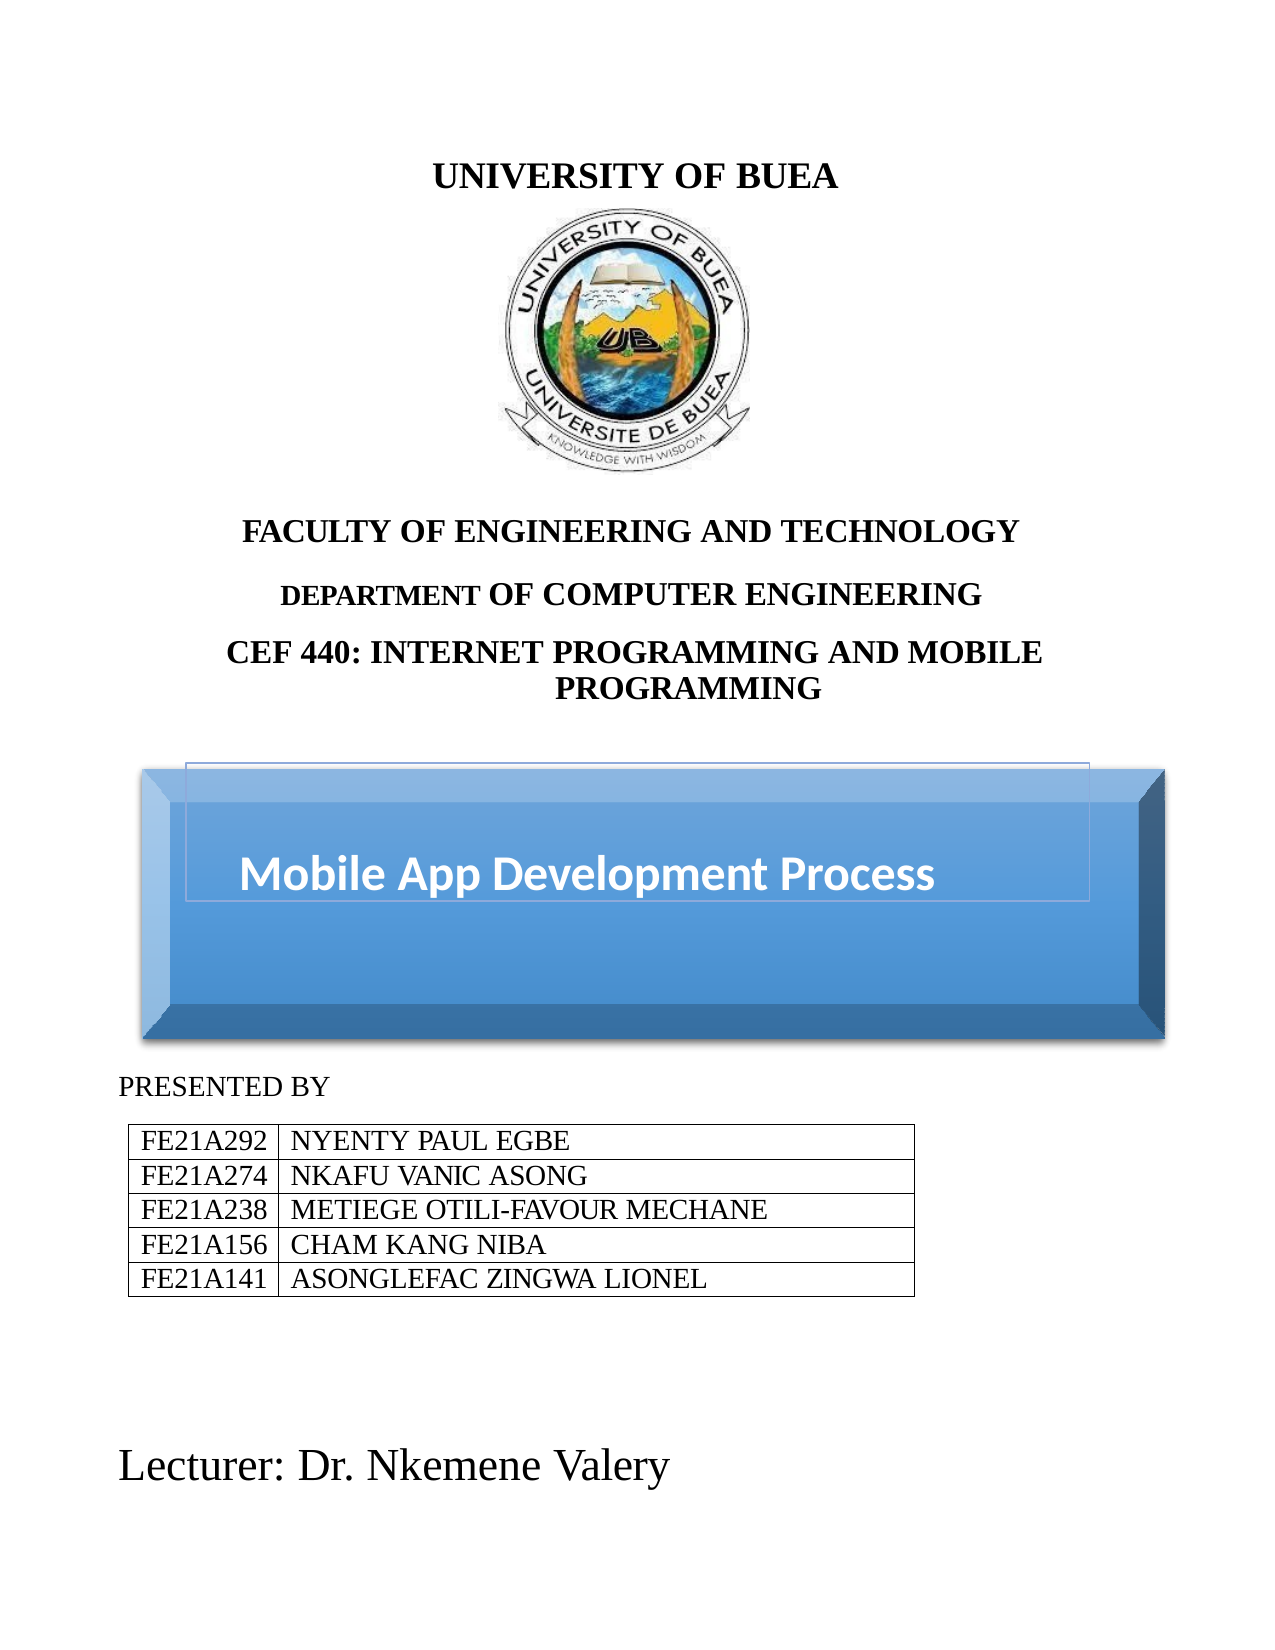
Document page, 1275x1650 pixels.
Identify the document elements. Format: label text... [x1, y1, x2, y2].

table_header NYENTY PAUL EGBE [279, 1125, 914, 1159]
table_cell FE21A274 [129, 1160, 278, 1193]
table_cell FE21A238 [129, 1194, 278, 1227]
text_box UNIVERSITY OF BUEA [429, 148, 842, 196]
table_header FE21A292 [129, 1125, 278, 1159]
text_box Lecturer: Dr. Nkemene Valery [116, 1432, 674, 1490]
table_cell FE21A156 [129, 1228, 278, 1262]
text_box FACULTY OF ENGINEERING AND TECHNOLOGY DEPARTMENT OF COMPUTER ENGINEERING CEF 440: INTERNET PROGRAMMING AND MOBILE PROGRAMMING [223, 489, 1047, 707]
picture [497, 208, 750, 475]
table_cell METIEGE OTILI-FAVOUR MECHANE [279, 1194, 914, 1227]
table_cell CHAM KANG NIBA [279, 1228, 914, 1262]
table_cell NKAFU VANIC ASONG [279, 1160, 914, 1193]
table_cell ASONGLEFAC ZINGWA LIONEL [279, 1263, 914, 1296]
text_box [132, 761, 1173, 1056]
table_cell FE21A141 [129, 1263, 278, 1296]
text_box PRESENTED BY [116, 1064, 334, 1102]
